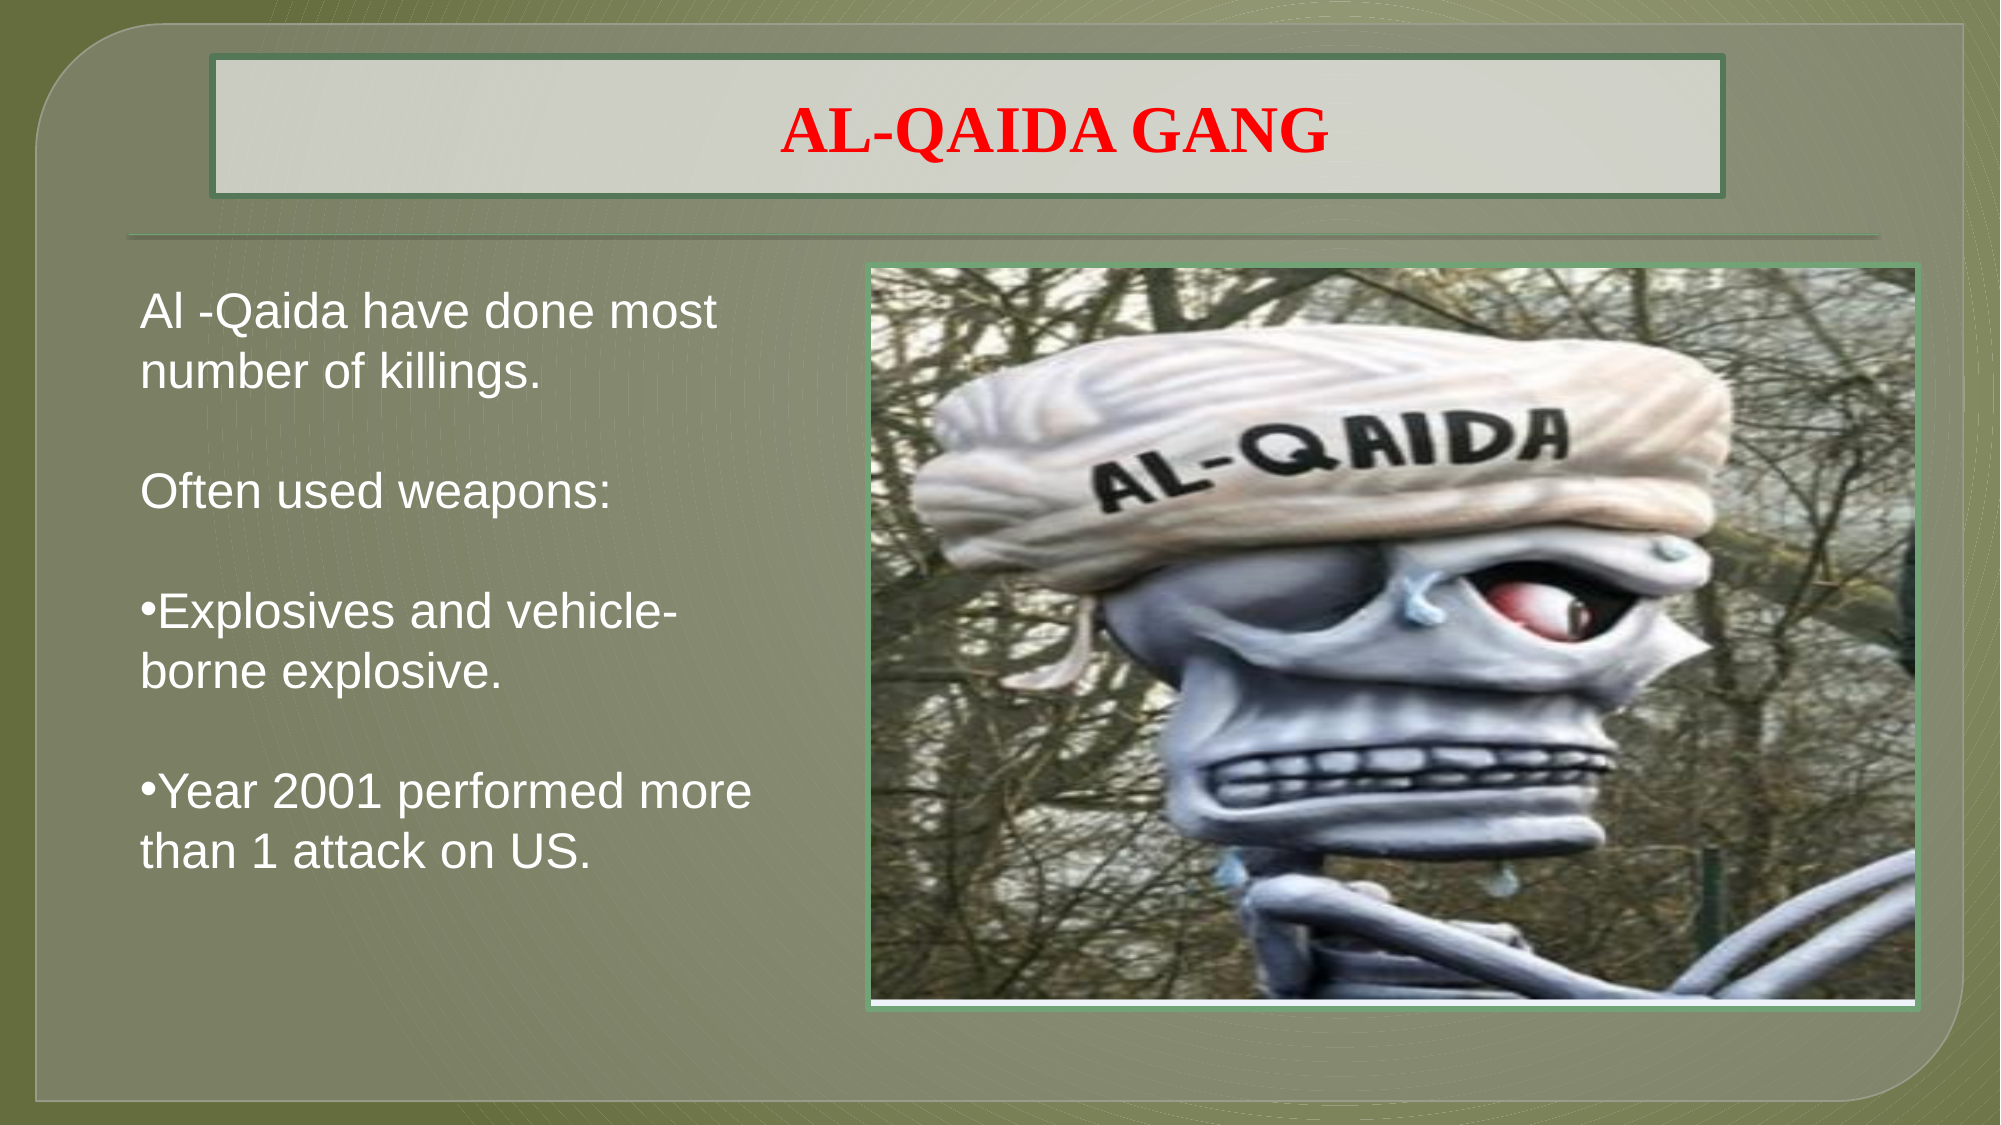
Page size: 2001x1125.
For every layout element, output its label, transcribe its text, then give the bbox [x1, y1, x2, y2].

text_box AL-QAIDA GANG [209, 53, 1726, 199]
text_box Al -Qaida have done most number of killings. Often used weapons: Explosives and vehicle-borne explosive. Year 2001 performed more than 1 attack on US. [124, 270, 811, 886]
picture [870, 267, 1915, 1007]
